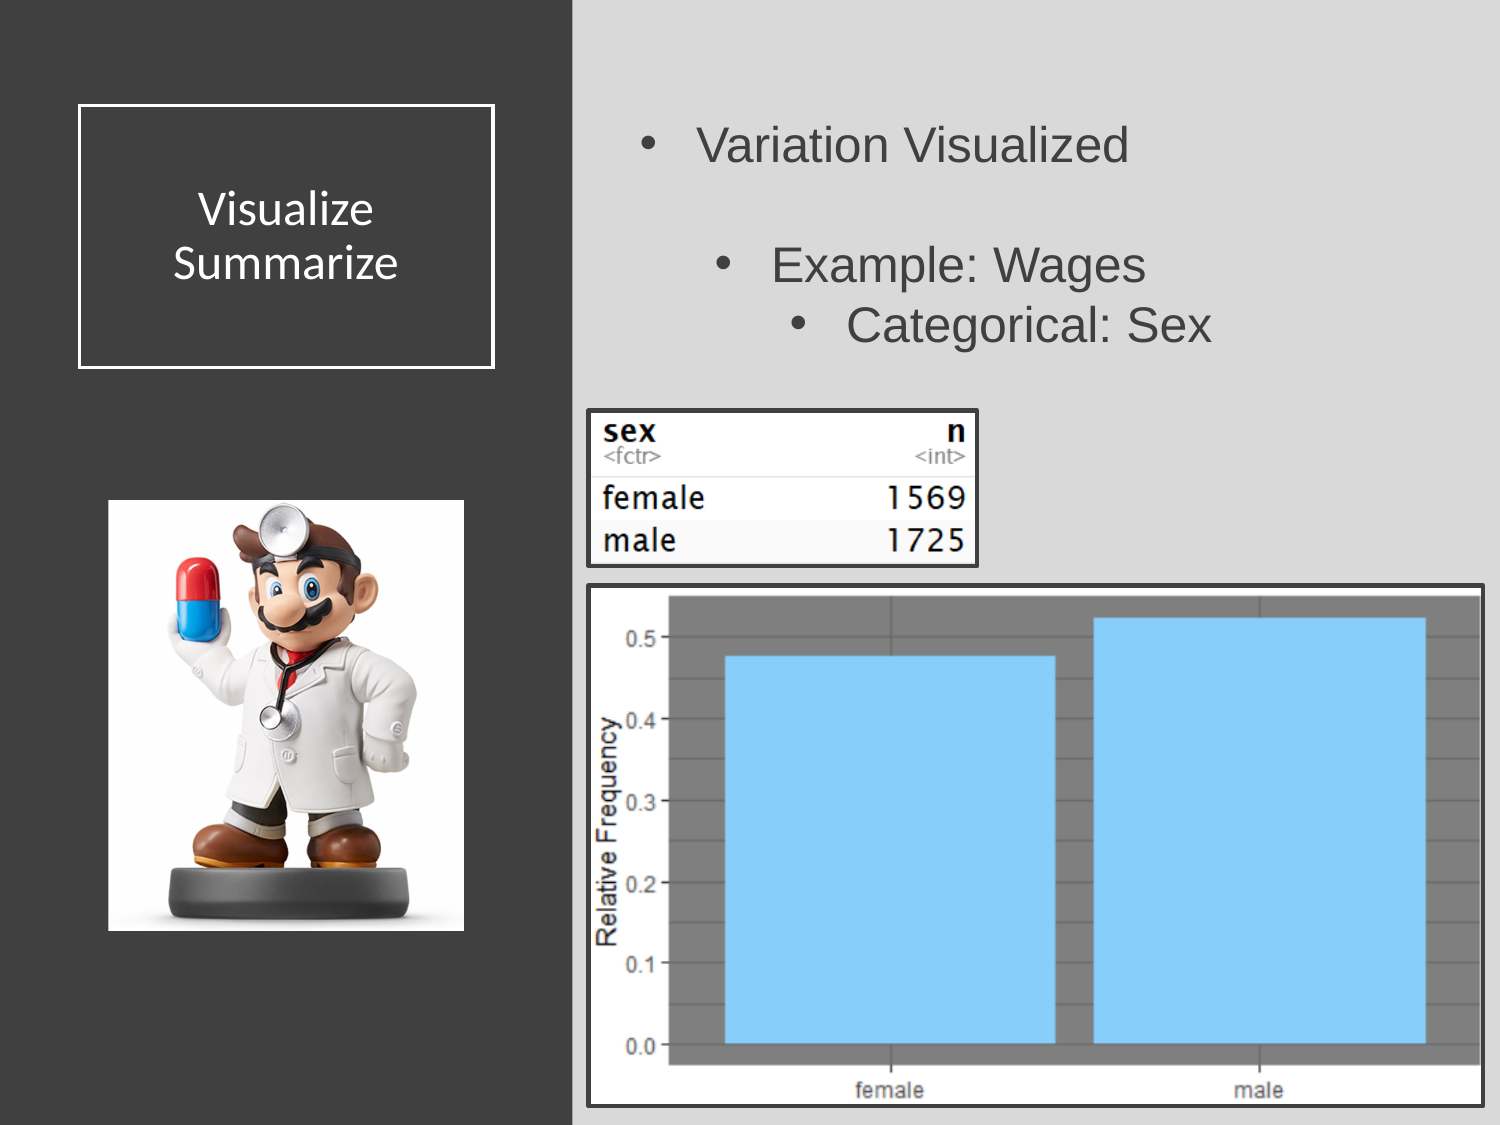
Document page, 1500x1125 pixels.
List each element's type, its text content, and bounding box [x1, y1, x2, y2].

text_box Variation Visualized Example: Wages Categorical: Sex [624, 105, 1438, 361]
picture [590, 412, 976, 565]
picture [107, 499, 465, 931]
title Visualize Summarize [78, 105, 494, 368]
picture [590, 587, 1482, 1105]
text_box [0, 0, 573, 1125]
